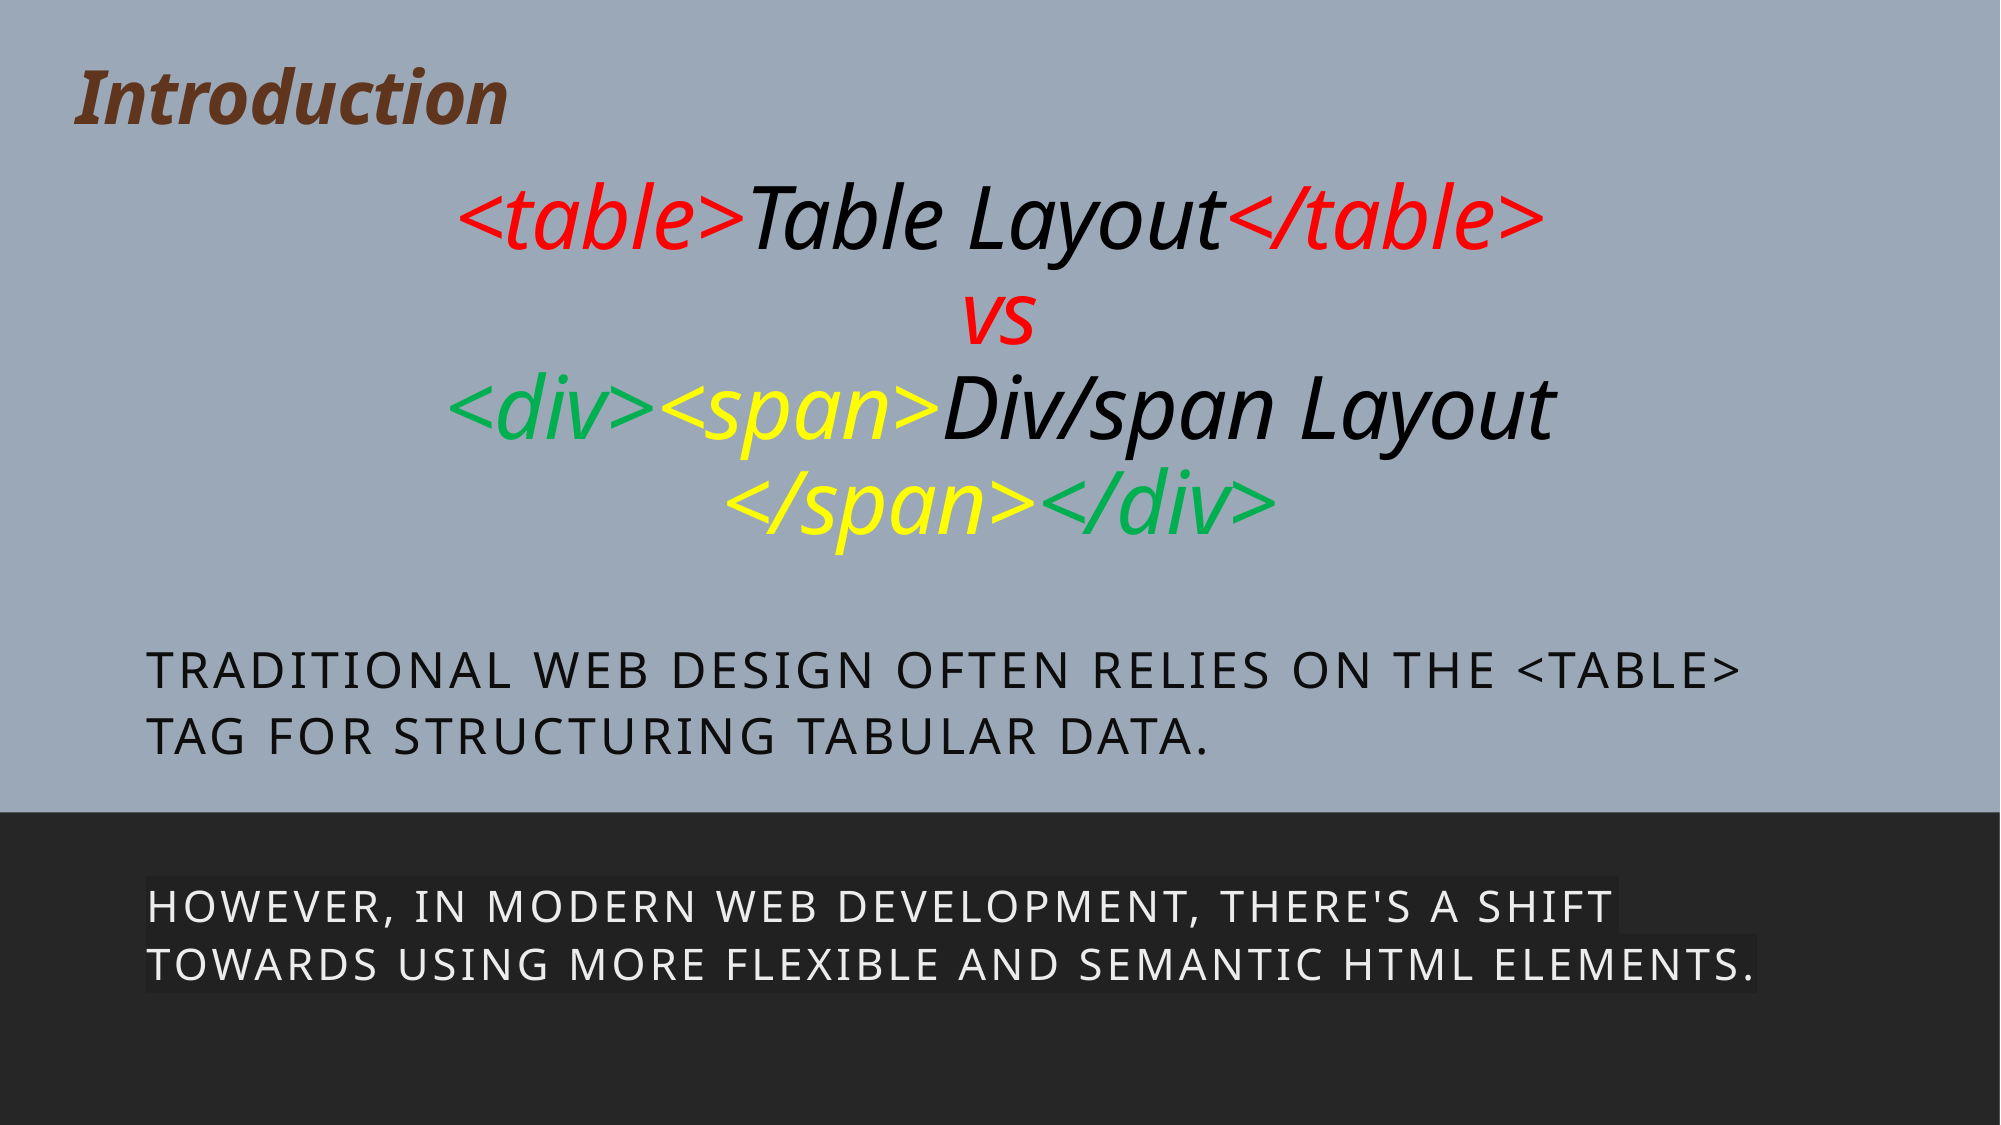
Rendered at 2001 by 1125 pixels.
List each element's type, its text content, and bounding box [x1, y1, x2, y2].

title <table>Table Layout</table> vs <div><span>Div/span Layout </span></div> [288, 186, 1711, 563]
text_box However, in modern web development, there's a shift towards using more flexible and semantic HTML elements. [131, 866, 1782, 1055]
text_box Introduction [61, 14, 1711, 186]
text_box [0, 0, 2000, 811]
subtitle Traditional web design often relies on the <table> tag for structuring tabular data. [131, 624, 1782, 813]
text_box [0, 811, 2000, 1125]
